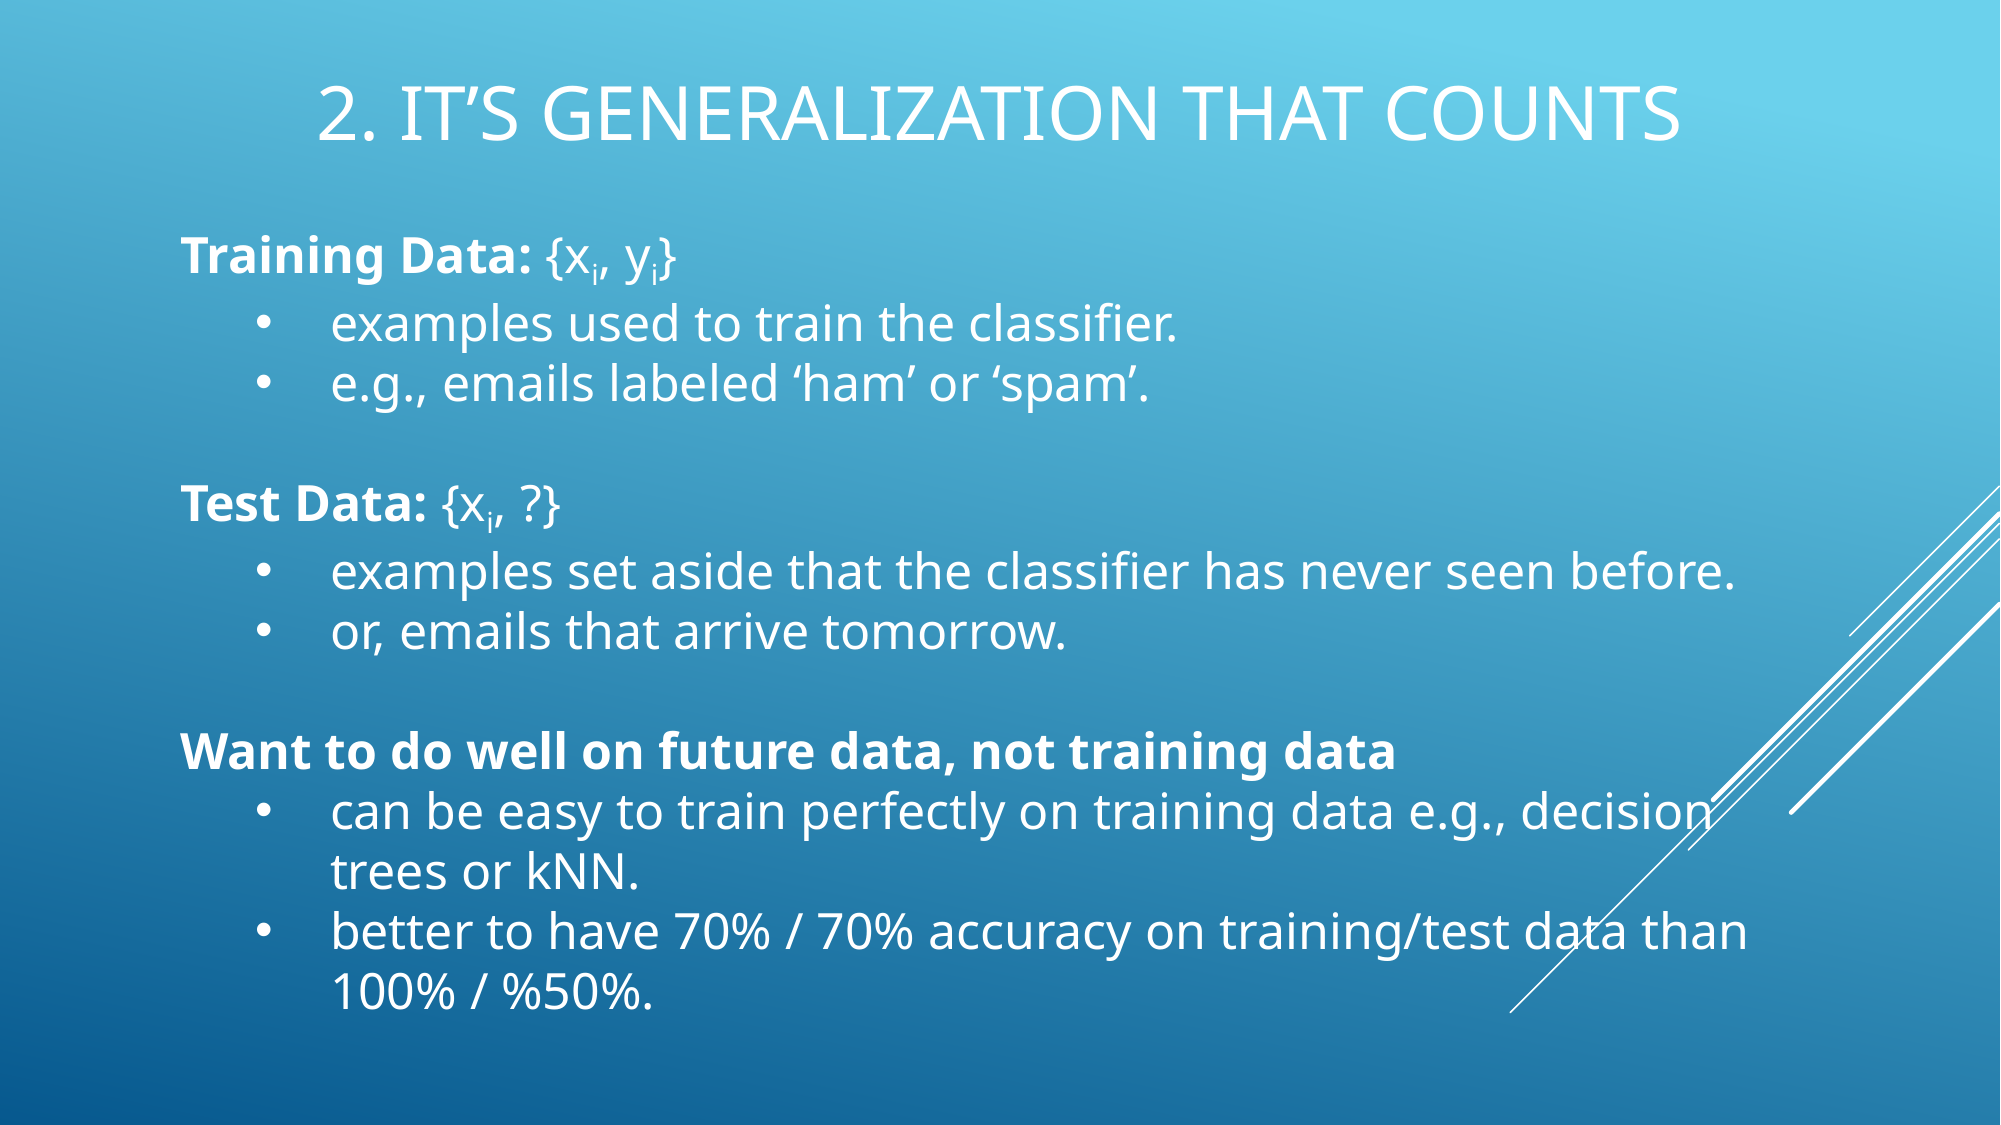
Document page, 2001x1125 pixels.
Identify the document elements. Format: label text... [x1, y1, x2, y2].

title 2. It’s Generalization that Counts [193, 38, 1807, 164]
text_box Training Data: {xi, yi} examples used to train the classifier. e.g., emails labeled ‘ham’ or ‘spam’. Test Data: {xi, ?} examples set aside that the classifier has never seen before. or, emails that arrive tomorrow. Want to do well on future data, not training data can be easy to train perfectly on training data e.g., decision trees or kNN. better to have 70% / 70% accuracy on training/test data than 100% / %50%. [165, 215, 1807, 1027]
